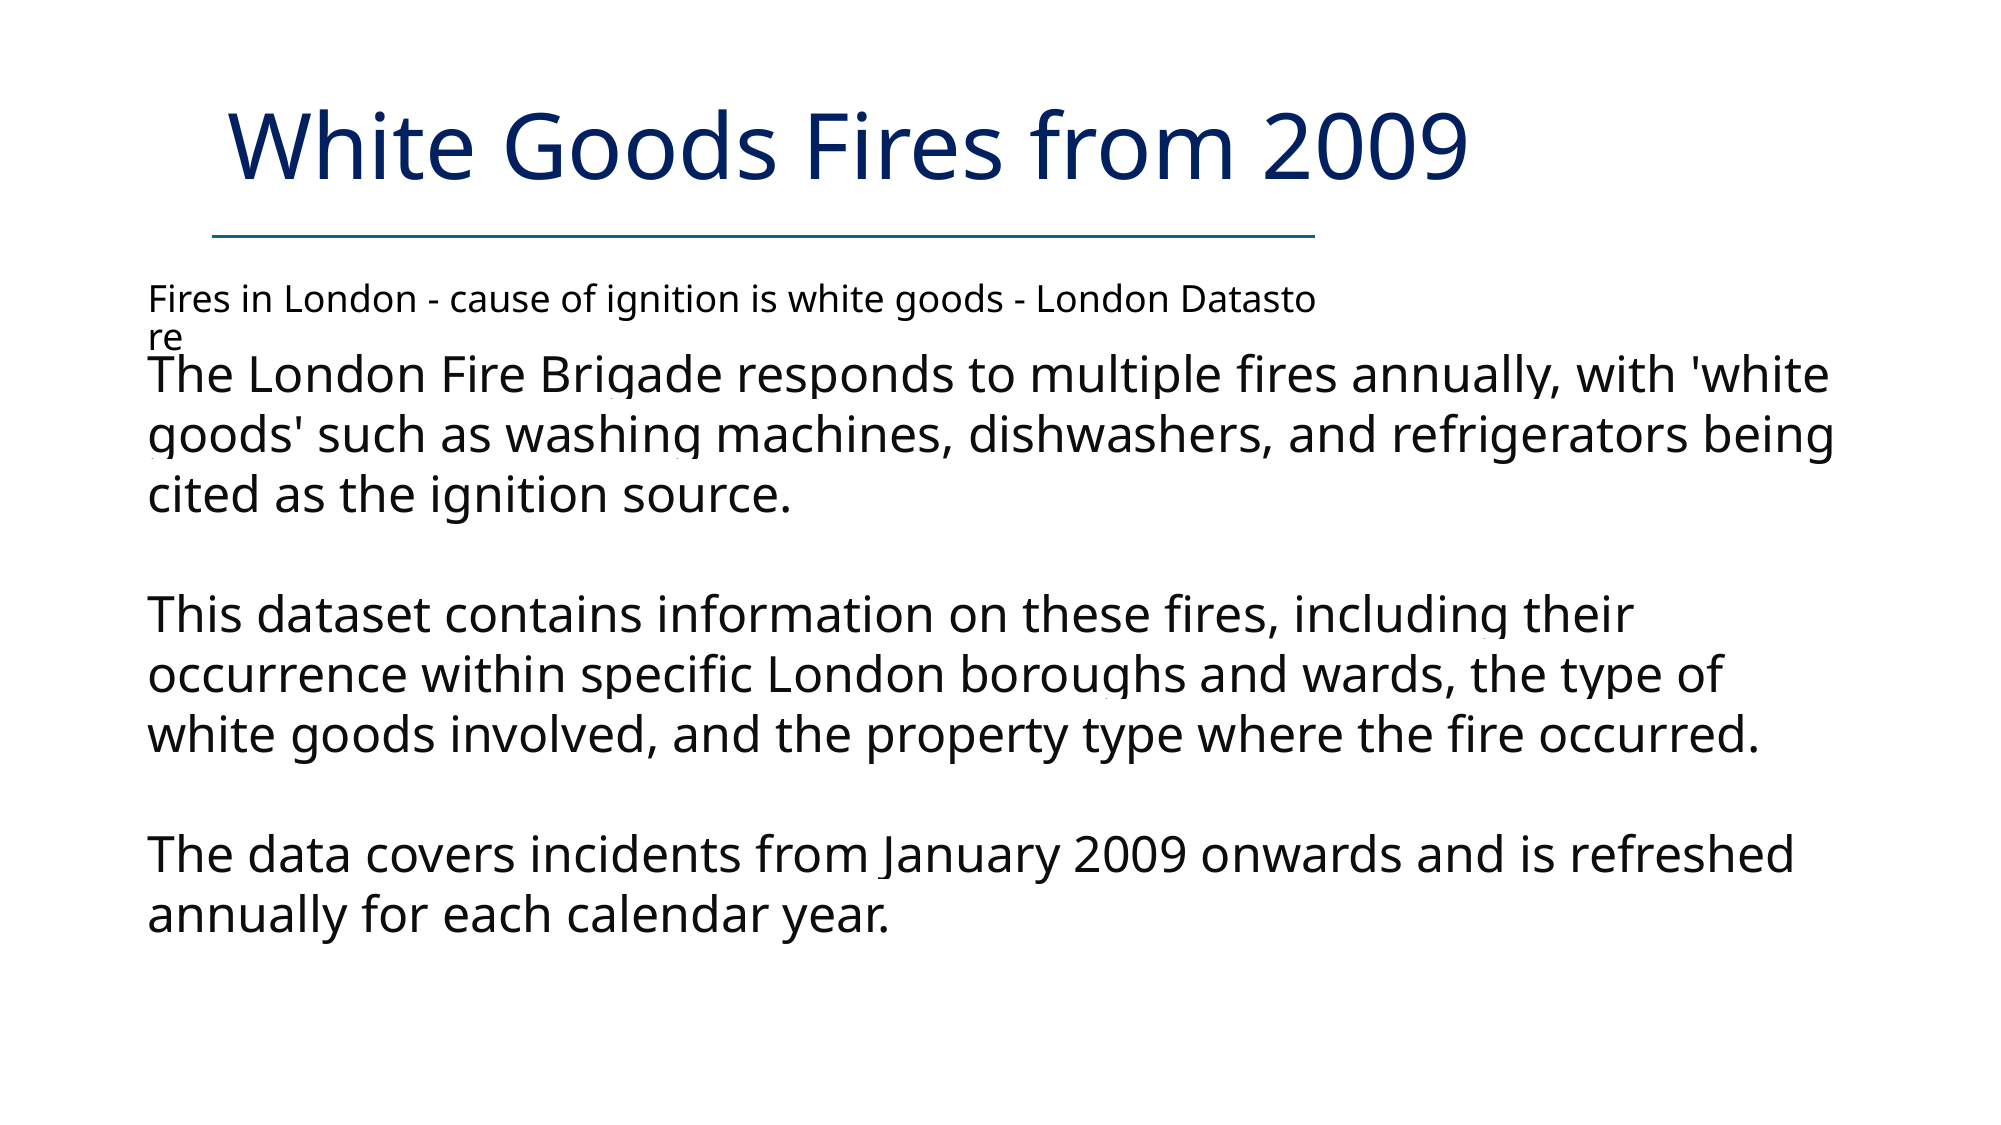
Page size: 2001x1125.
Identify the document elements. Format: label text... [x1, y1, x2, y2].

text_box White Goods Fires from 2009 [212, 80, 1495, 206]
text_box Fires in London - cause of ignition is white goods - London Datastore [132, 267, 1347, 334]
text_box The London Fire Brigade responds to multiple fires annually, with 'white goods' such as washing machines, dishwashers, and refrigerators being cited as the ignition source. This dataset contains information on these fires, including their occurrence within specific London boroughs and wards, the type of white goods involved, and the property type where the fire occurred. The data covers incidents from January 2009 onwards and is refreshed annually for each calendar year. [132, 334, 1872, 950]
